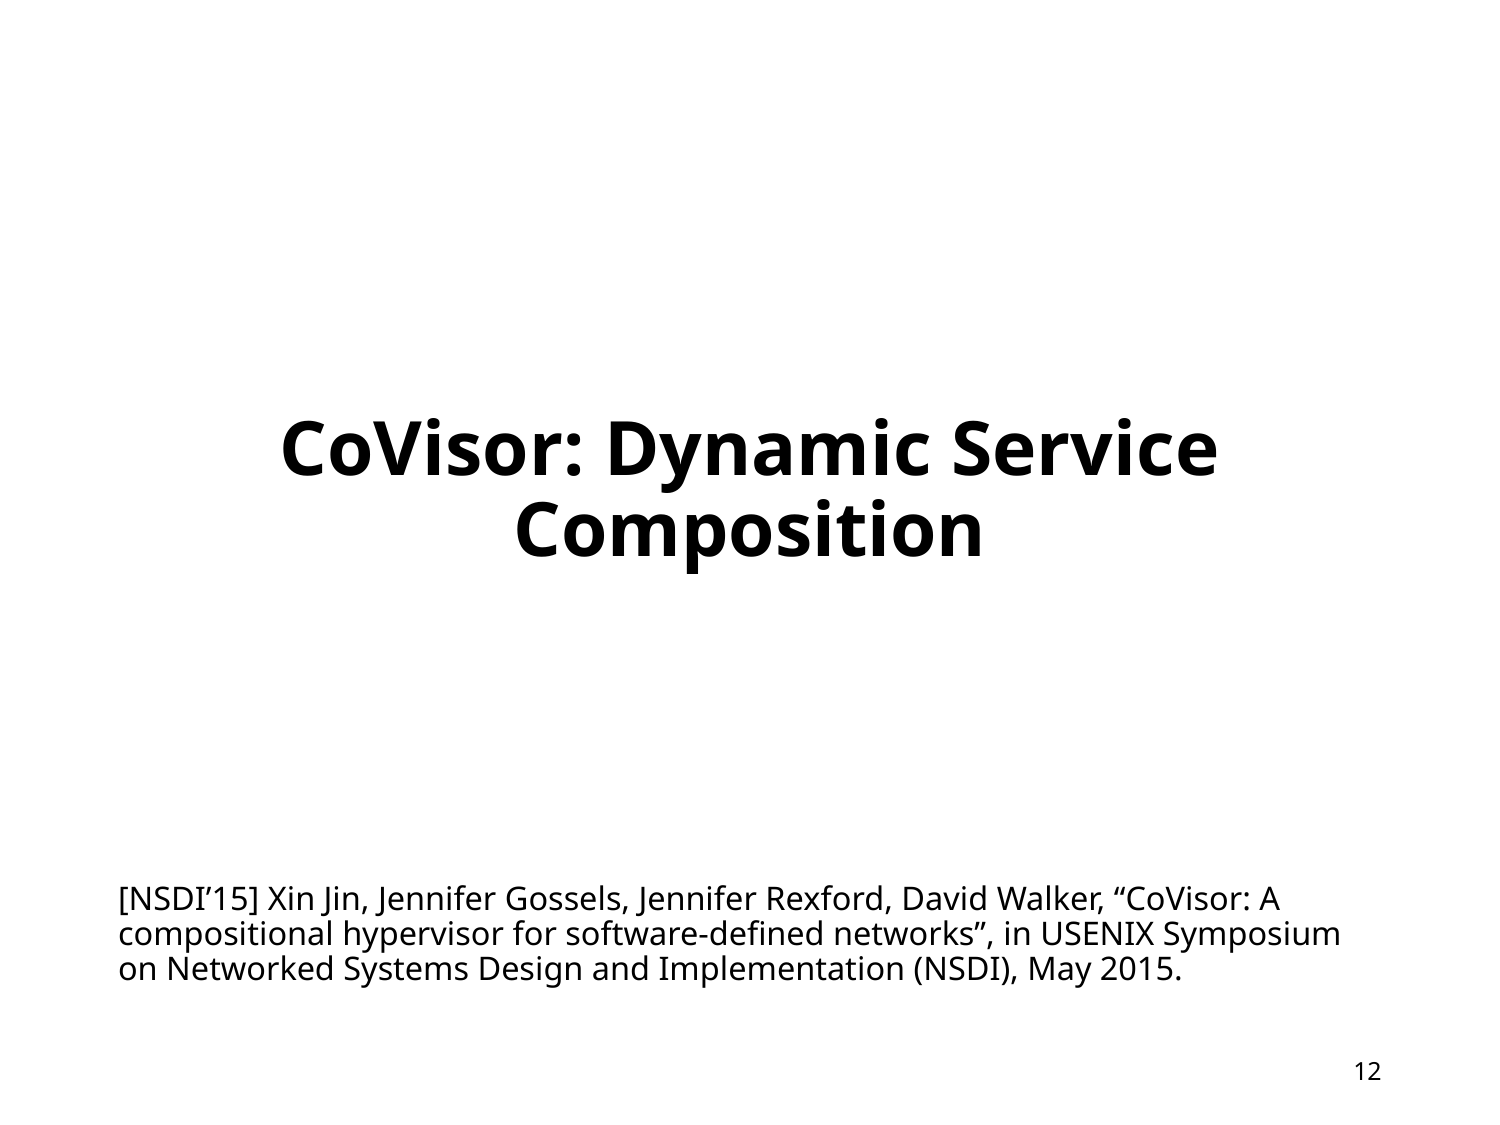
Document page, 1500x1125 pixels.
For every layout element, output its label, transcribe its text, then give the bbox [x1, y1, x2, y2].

slide_number 11 [1059, 1042, 1397, 1103]
list [NSDI’15] Xin Jin, Jennifer Gossels, Jennifer Rexford, David Walker, “CoVisor: A compositional hypervisor for software-defined networks”, in USENIX Symposium on Networked Systems Design and Implementation (NSDI), May 2015. [103, 875, 1397, 1014]
title CoVisor: Dynamic Service Composition [103, 382, 1397, 601]
